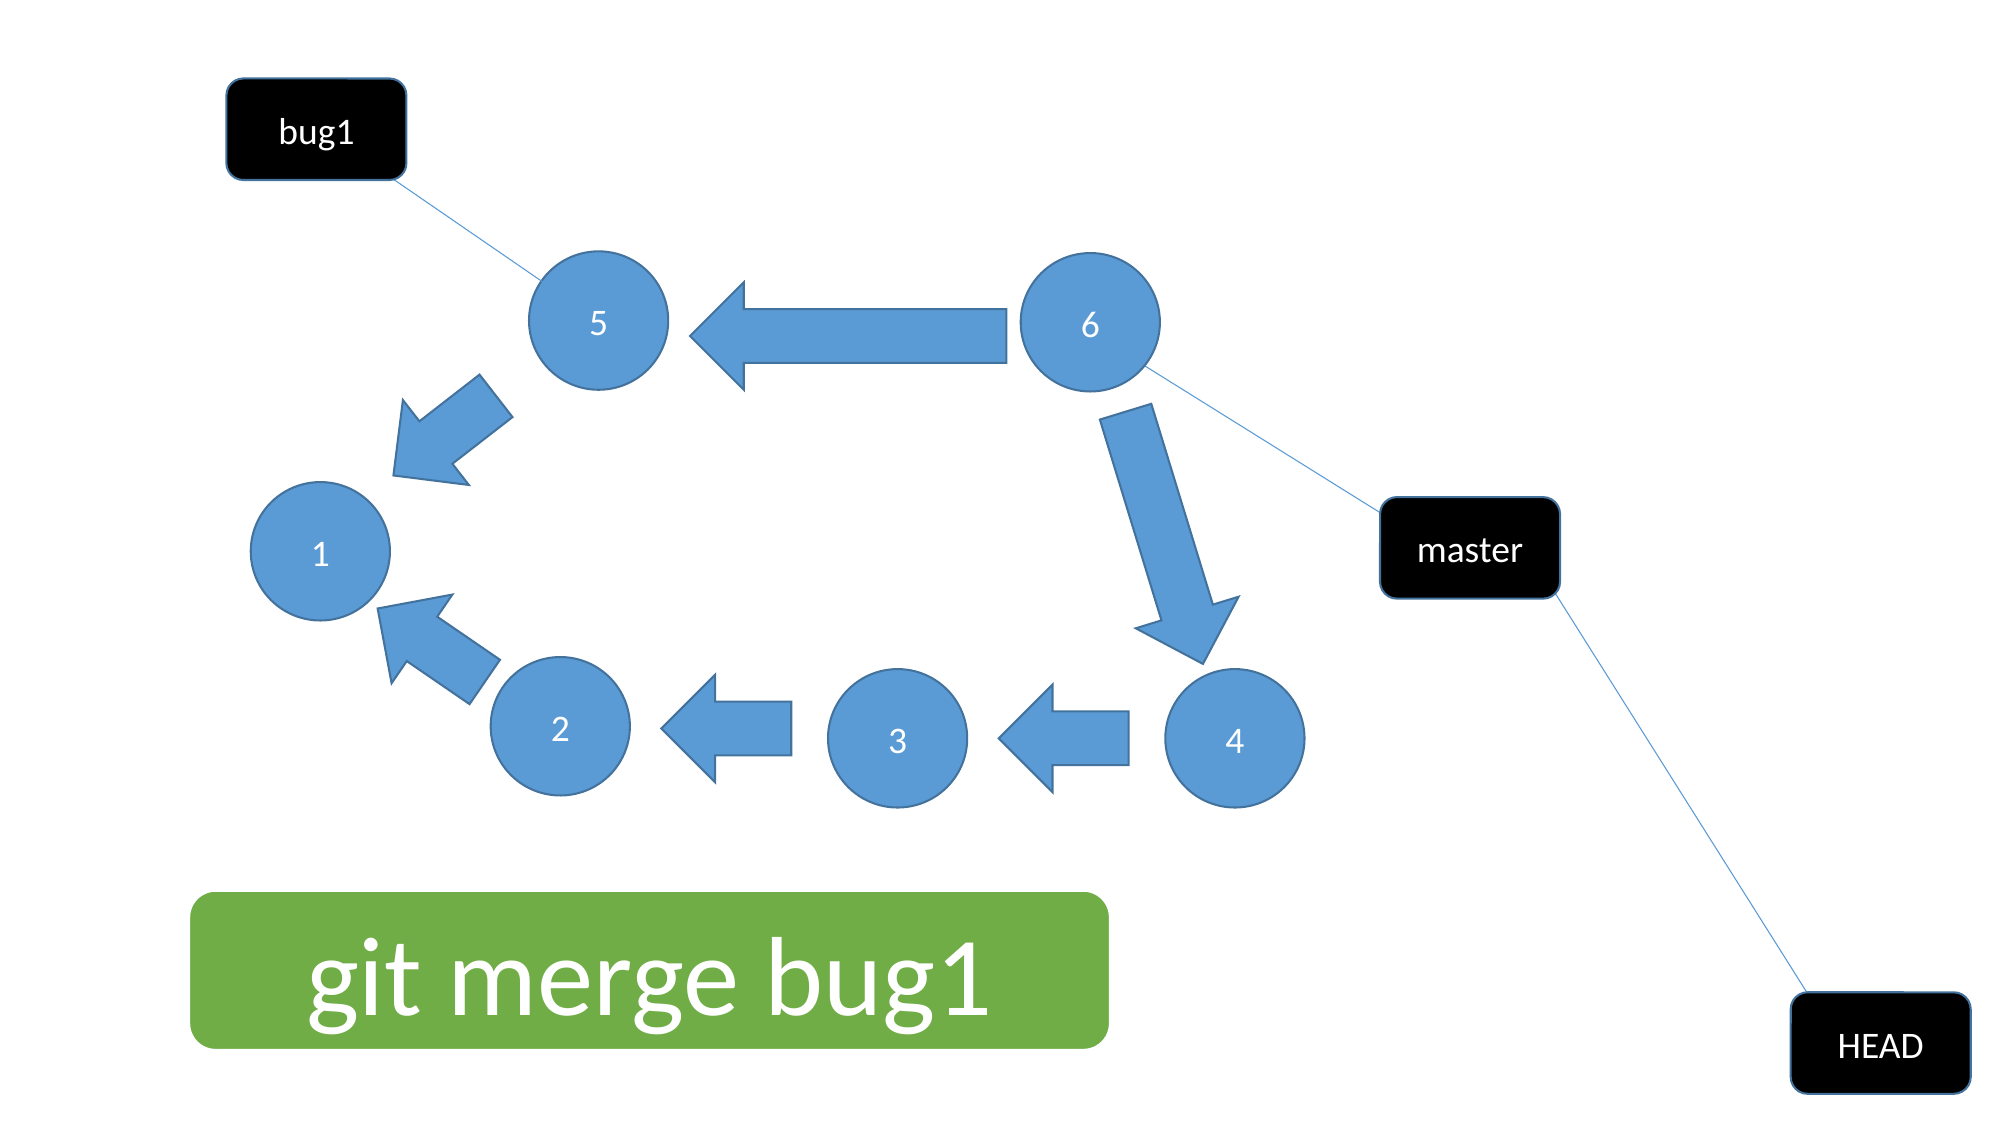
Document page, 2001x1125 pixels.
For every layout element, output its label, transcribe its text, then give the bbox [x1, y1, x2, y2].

text_box [659, 672, 793, 785]
text_box bug1 [225, 77, 408, 182]
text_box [320, 129, 575, 305]
text_box [392, 373, 514, 487]
text_box [1098, 409, 1241, 666]
text_box git merge bug1 [188, 889, 1111, 1051]
text_box HEAD [1789, 991, 1972, 1095]
text_box 3 [826, 668, 969, 809]
text_box 6 [1019, 252, 1161, 393]
text_box 2 [489, 656, 631, 797]
text_box 5 [527, 250, 670, 391]
text_box [997, 682, 1130, 795]
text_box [1536, 564, 1819, 1011]
text_box [376, 593, 502, 706]
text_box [1128, 355, 1381, 513]
text_box 4 [1164, 668, 1306, 809]
text_box 1 [249, 481, 391, 622]
text_box master [1378, 496, 1562, 600]
text_box [688, 279, 1008, 393]
